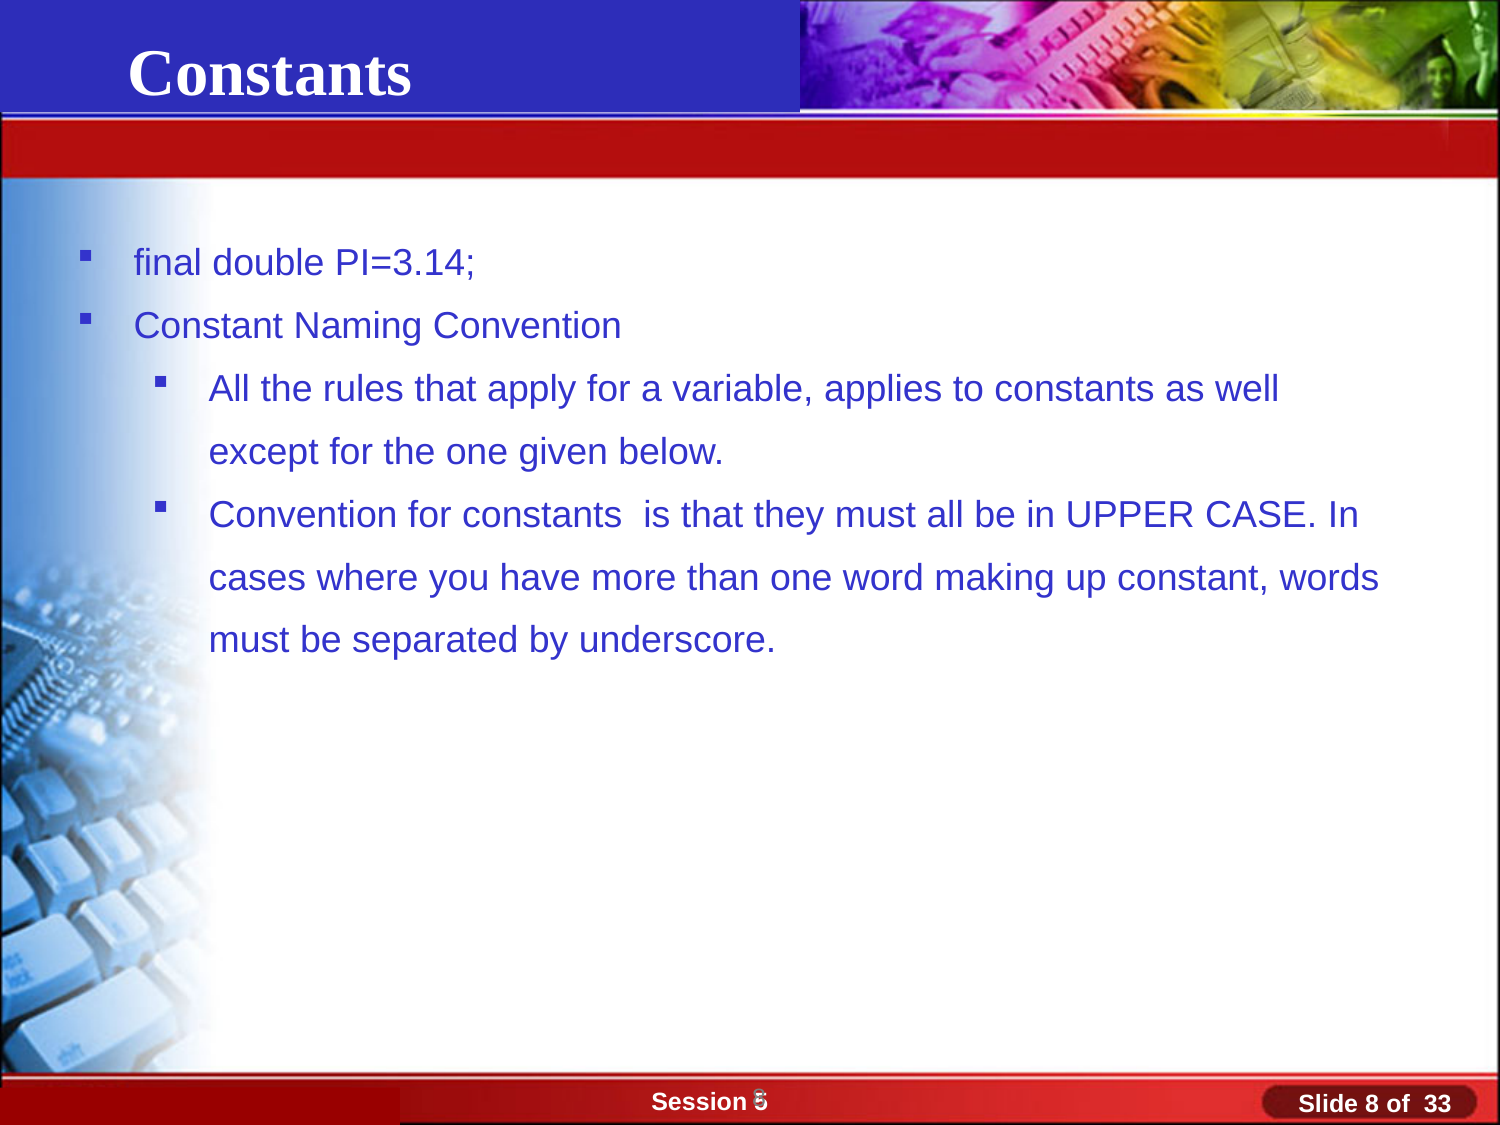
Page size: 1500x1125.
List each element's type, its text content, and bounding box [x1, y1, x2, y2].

picture [0, 0, 1500, 1125]
text_box Constants [112, 50, 1323, 100]
text_box 8 [737, 1074, 875, 1125]
text_box final double PI=3.14; Constant Naming Convention All the rules that apply for a variable, applies to constants as well except for the one given below. Convention for constants is that they must all be in UPPER CASE. In cases where you have more than one word making up constant, words must be separated by underscore. [62, 212, 1413, 963]
